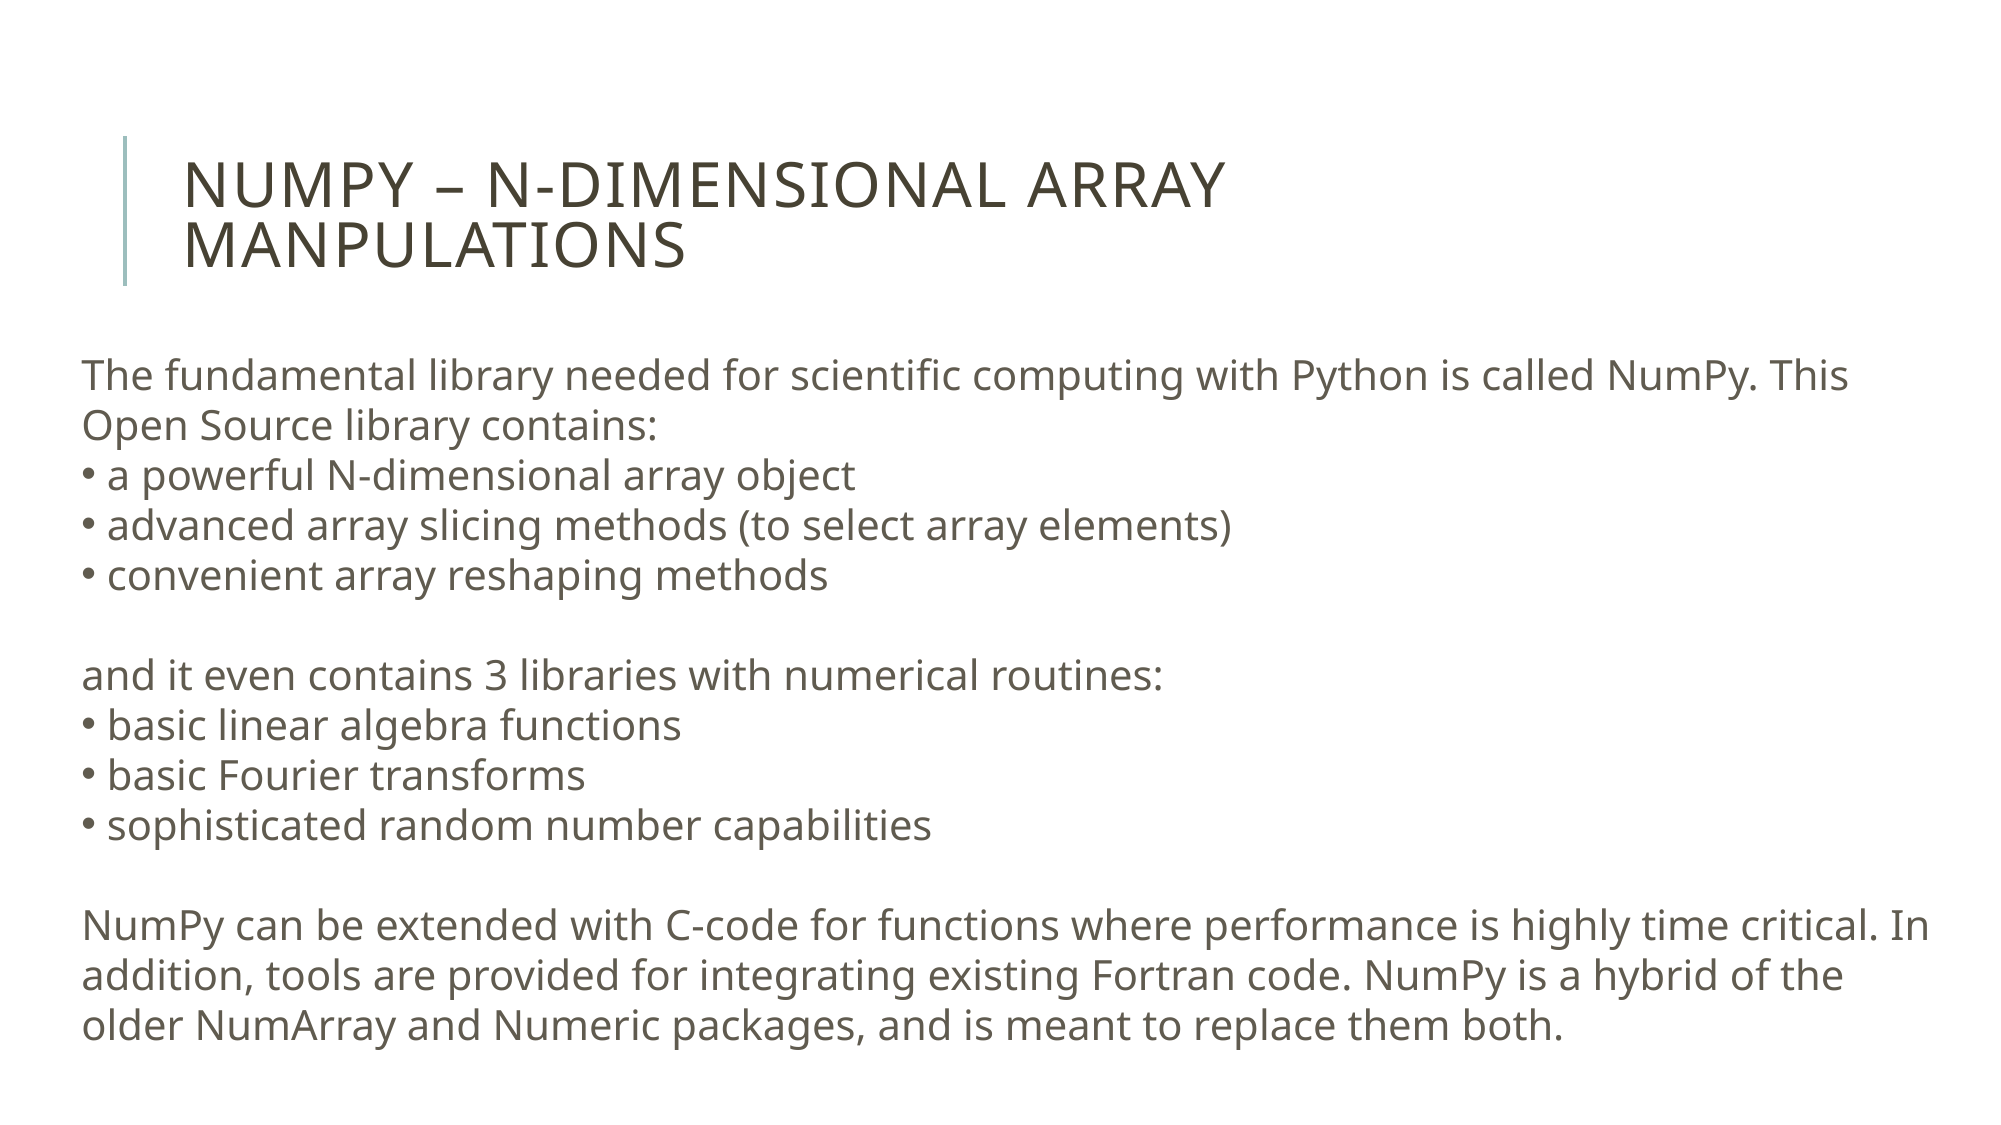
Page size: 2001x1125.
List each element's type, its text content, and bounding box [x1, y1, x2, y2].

text_box The fundamental library needed for scientific computing with Python is called NumPy. This Open Source library contains: a powerful N-dimensional array object advanced array slicing methods (to select array elements) convenient array reshaping methods and it even contains 3 libraries with numerical routines: basic linear algebra functions basic Fourier transforms sophisticated random number capabilities NumPy can be extended with C-code for functions where performance is highly time critical. In addition, tools are provided for integrating existing Fortran code. NumPy is a hybrid of the older NumArray and Numeric packages, and is meant to replace them both. [66, 341, 1969, 1057]
title Numpy – N-dimensional Array manpulations [168, 96, 1763, 341]
